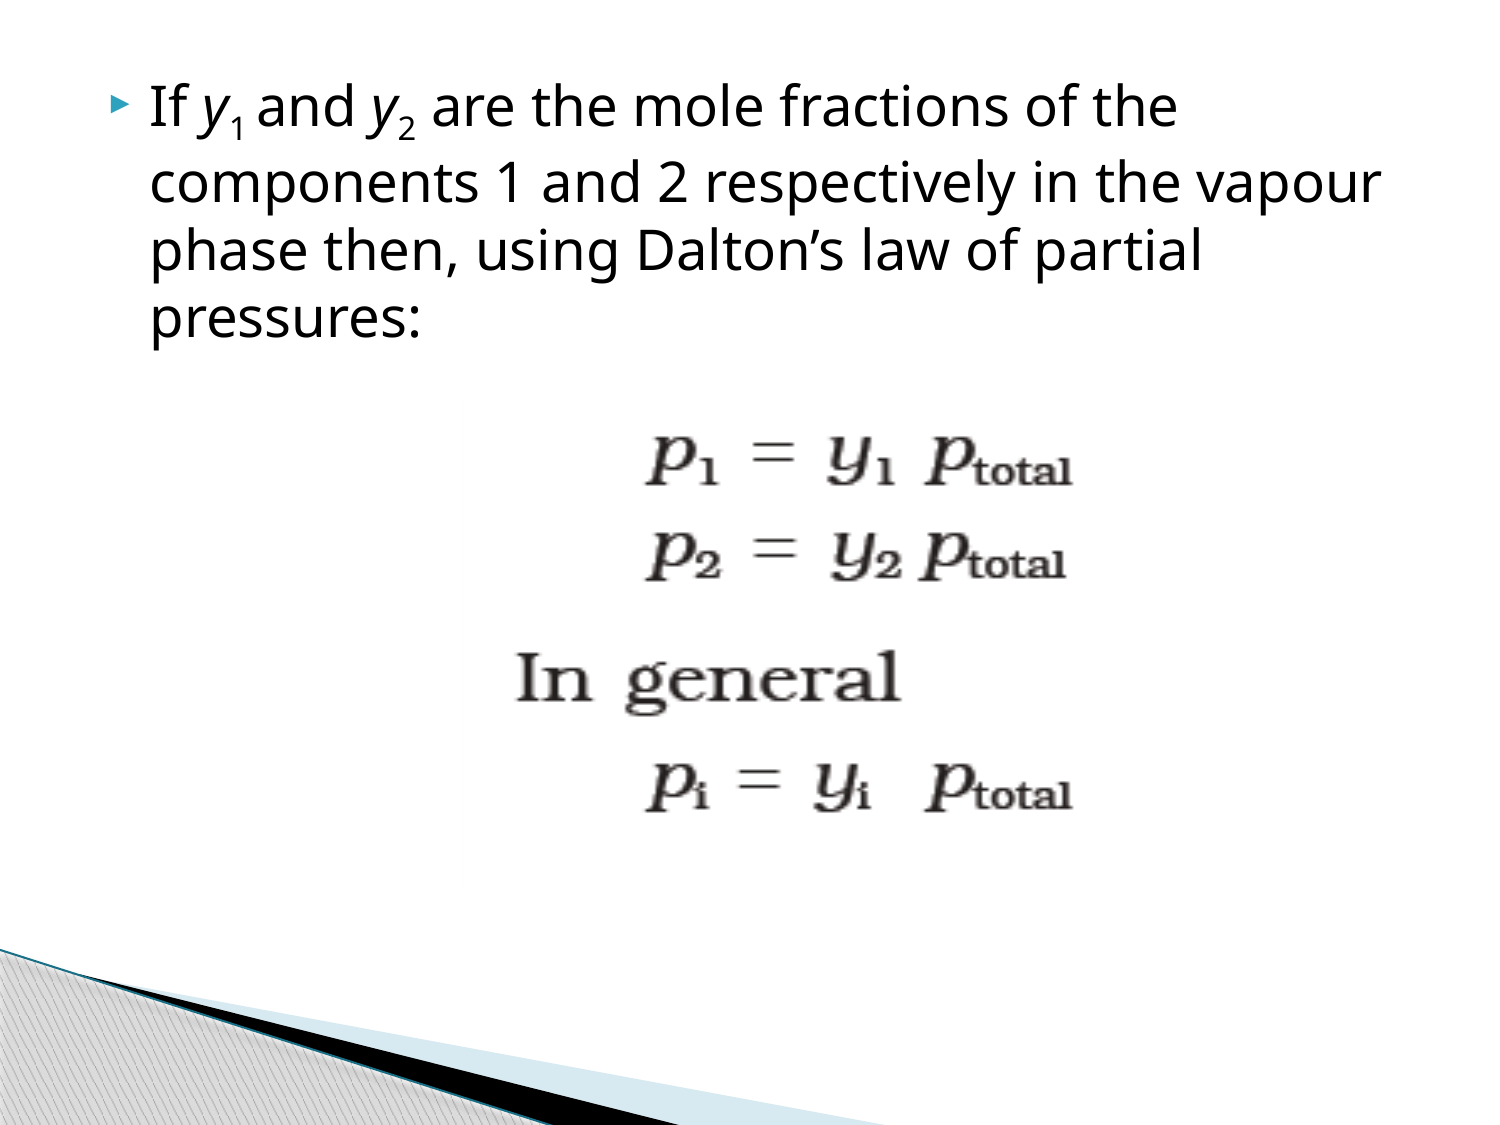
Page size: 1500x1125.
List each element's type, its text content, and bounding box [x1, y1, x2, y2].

list If y1 and y2 are the mole fractions of the components 1 and 2 respectively in the vapour phase then, using Dalton’s law of partial pressures: [75, 62, 1425, 1005]
picture [462, 399, 1131, 888]
